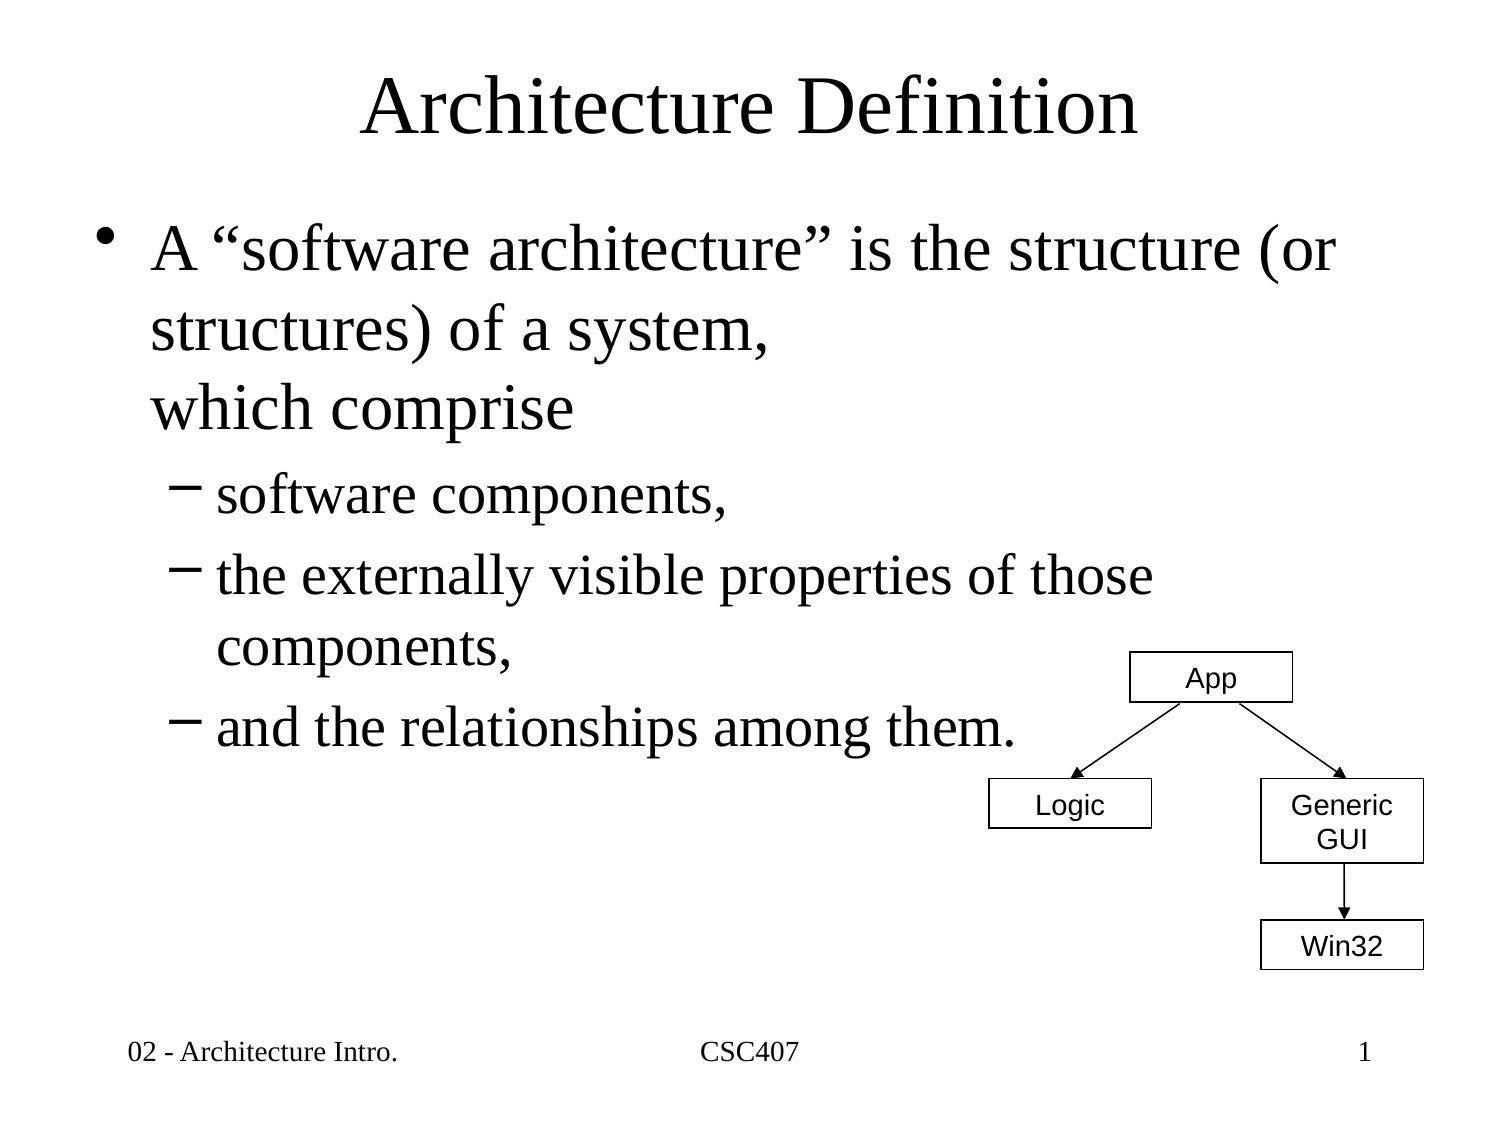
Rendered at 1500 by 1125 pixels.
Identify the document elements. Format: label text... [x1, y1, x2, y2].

slide_number 1 [1074, 1025, 1388, 1100]
title Architecture Definition [112, 52, 1388, 147]
slide_number 02 - Architecture Intro. [112, 1025, 425, 1100]
footer CSC407 [512, 1025, 988, 1100]
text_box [989, 652, 1424, 972]
list A “software architecture” is the structure (or structures) of a system, which comprise software components, the externally visible properties of those components, and the relationships among them. [79, 195, 1385, 779]
